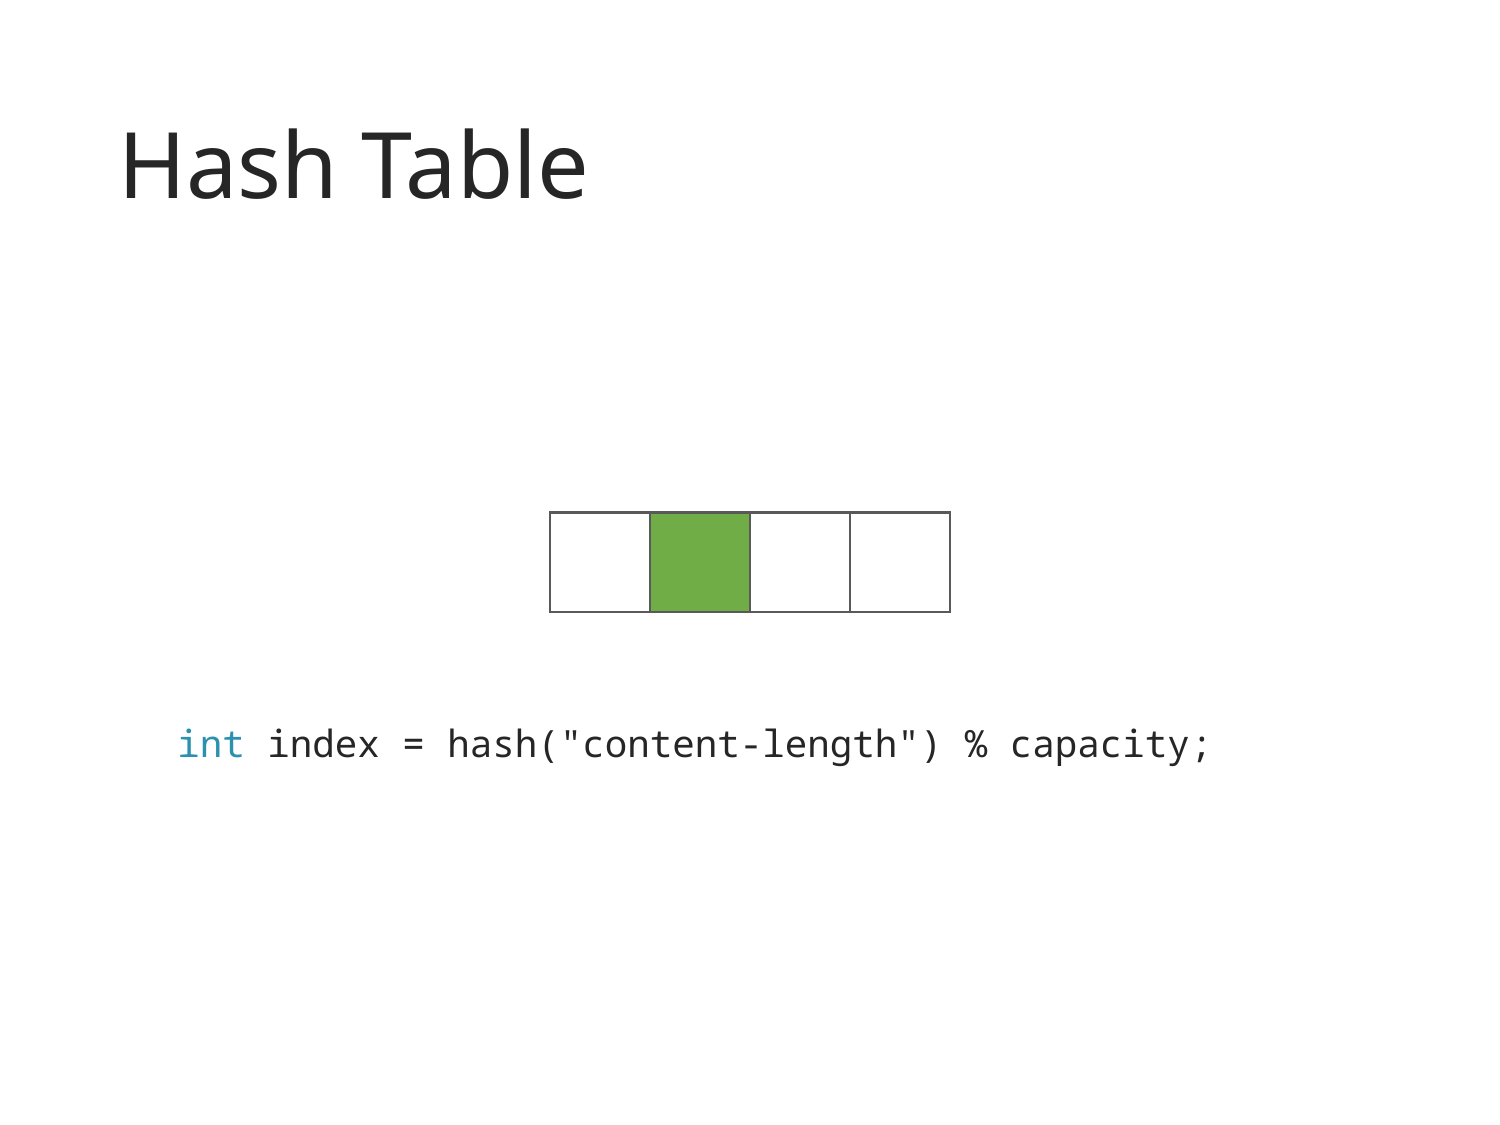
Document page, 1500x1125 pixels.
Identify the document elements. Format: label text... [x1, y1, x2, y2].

text_box [749, 511, 849, 613]
text_box [849, 511, 951, 613]
text_box [549, 511, 649, 613]
text_box [649, 511, 749, 613]
text_box int index = hash("content-length") % capacity; [162, 712, 1397, 773]
title Hash Table [103, 59, 1397, 278]
